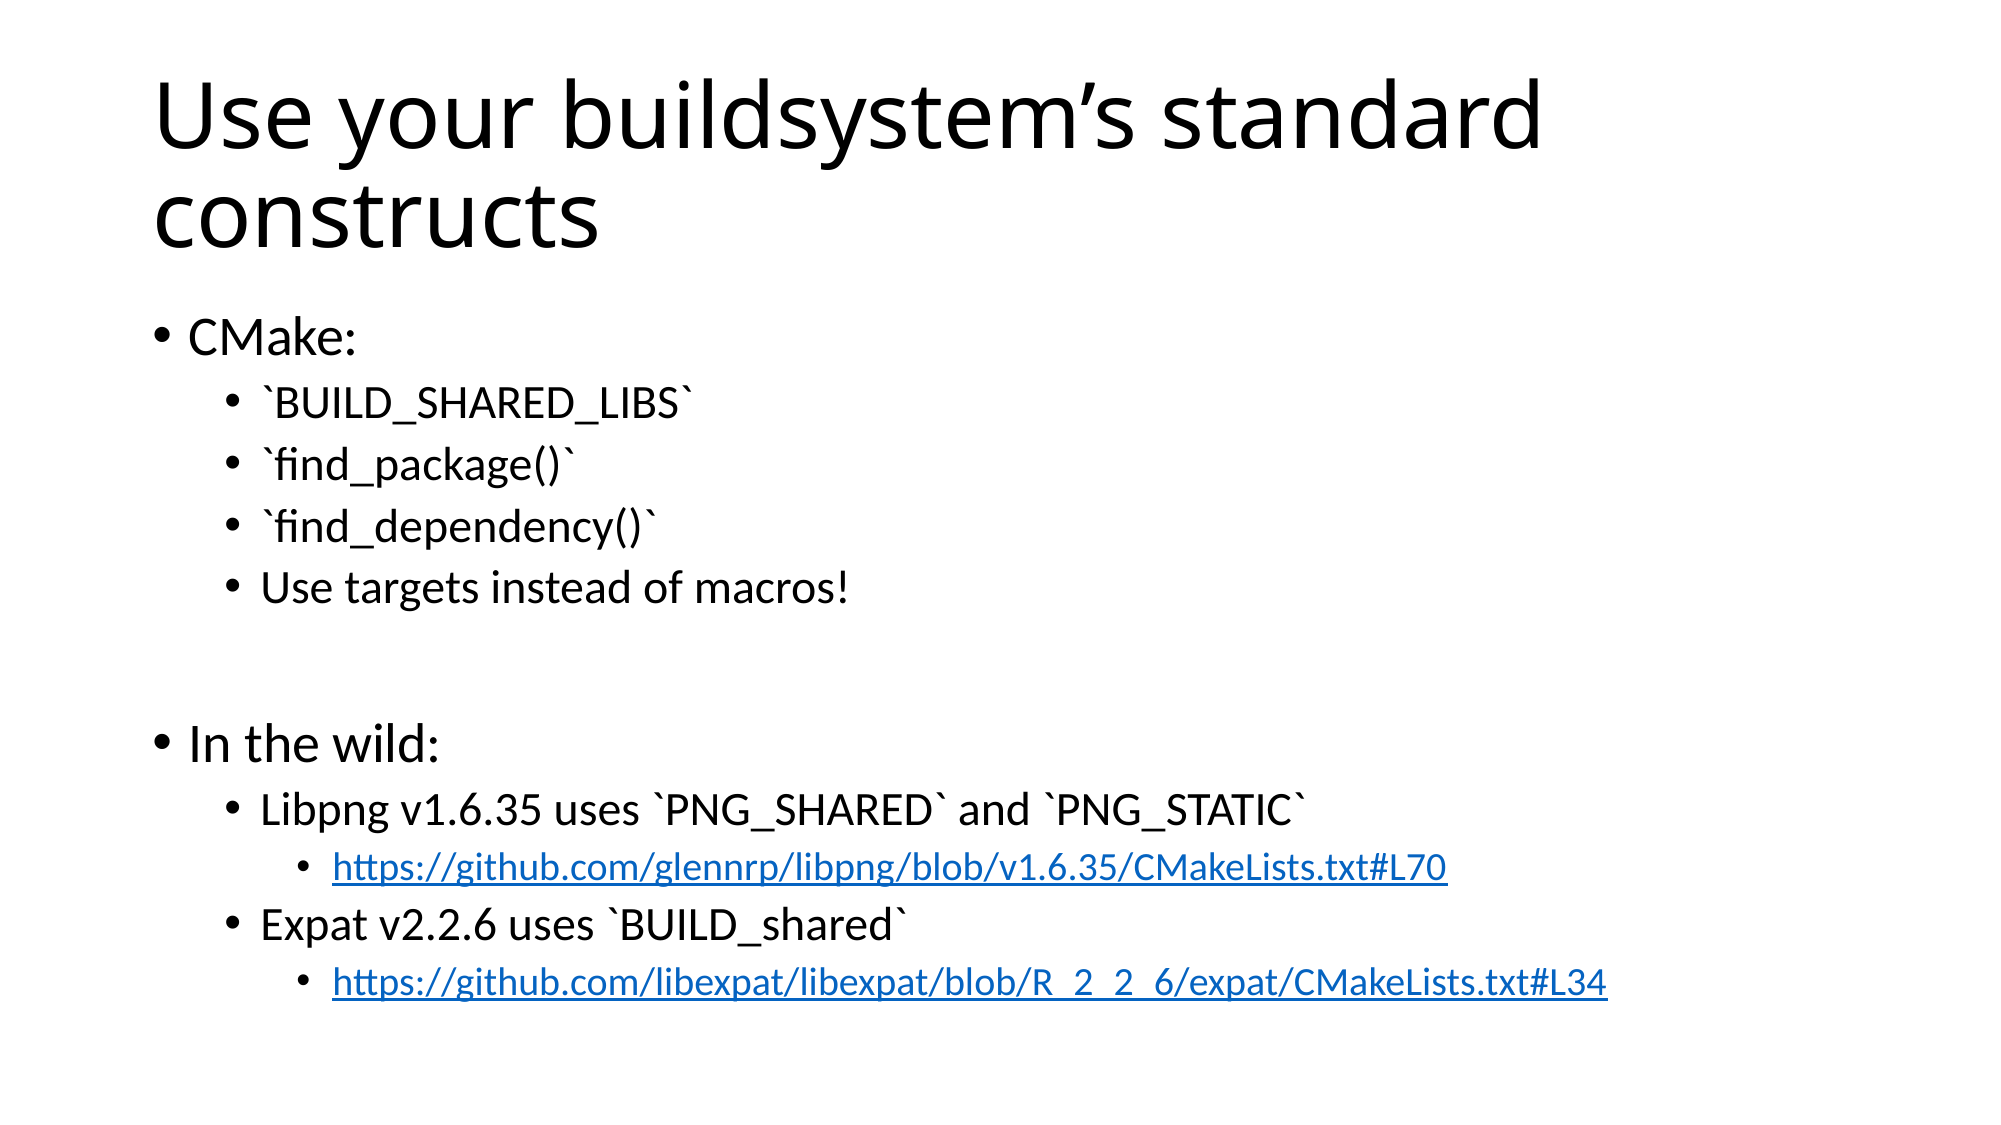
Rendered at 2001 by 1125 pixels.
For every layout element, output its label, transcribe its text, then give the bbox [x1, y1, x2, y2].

list CMake: `BUILD_SHARED_LIBS` `find_package()` `find_dependency()` Use targets instead of macros! In the wild: Libpng v1.6.35 uses `PNG_SHARED` and `PNG_STATIC` https://github.com/glennrp/libpng/blob/v1.6.35/CMakeLists.txt#L70 Expat v2.2.6 uses `BUILD_shared` https://github.com/libexpat/libexpat/blob/R_2_2_6/expat/CMakeLists.txt#L34 [137, 299, 1863, 1014]
title Use your buildsystem’s standard constructs [137, 59, 1863, 278]
